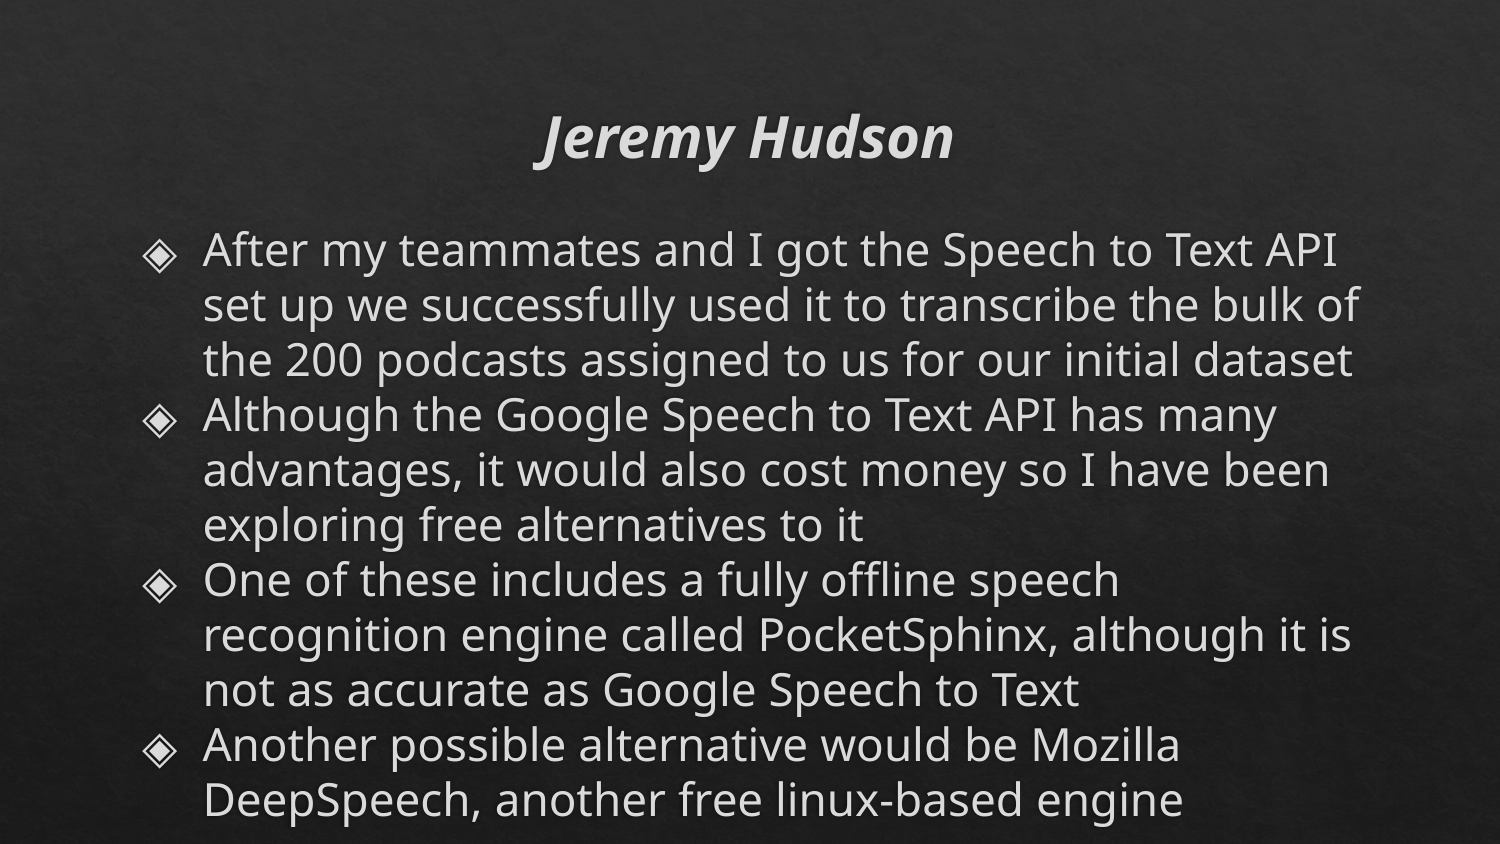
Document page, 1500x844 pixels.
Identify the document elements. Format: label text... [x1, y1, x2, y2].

list After my teammates and I got the Speech to Text API set up we successfully used it to transcribe the bulk of the 200 podcasts assigned to us for our initial dataset Although the Google Speech to Text API has many advantages, it would also cost money so I have been exploring free alternatives to it One of these includes a fully offline speech recognition engine called PocketSphinx, although it is not as accurate as Google Speech to Text Another possible alternative would be Mozilla DeepSpeech, another free linux-based engine [112, 213, 1387, 713]
title Jeremy Hudson [112, 75, 1387, 195]
picture [0, 0, 1500, 844]
